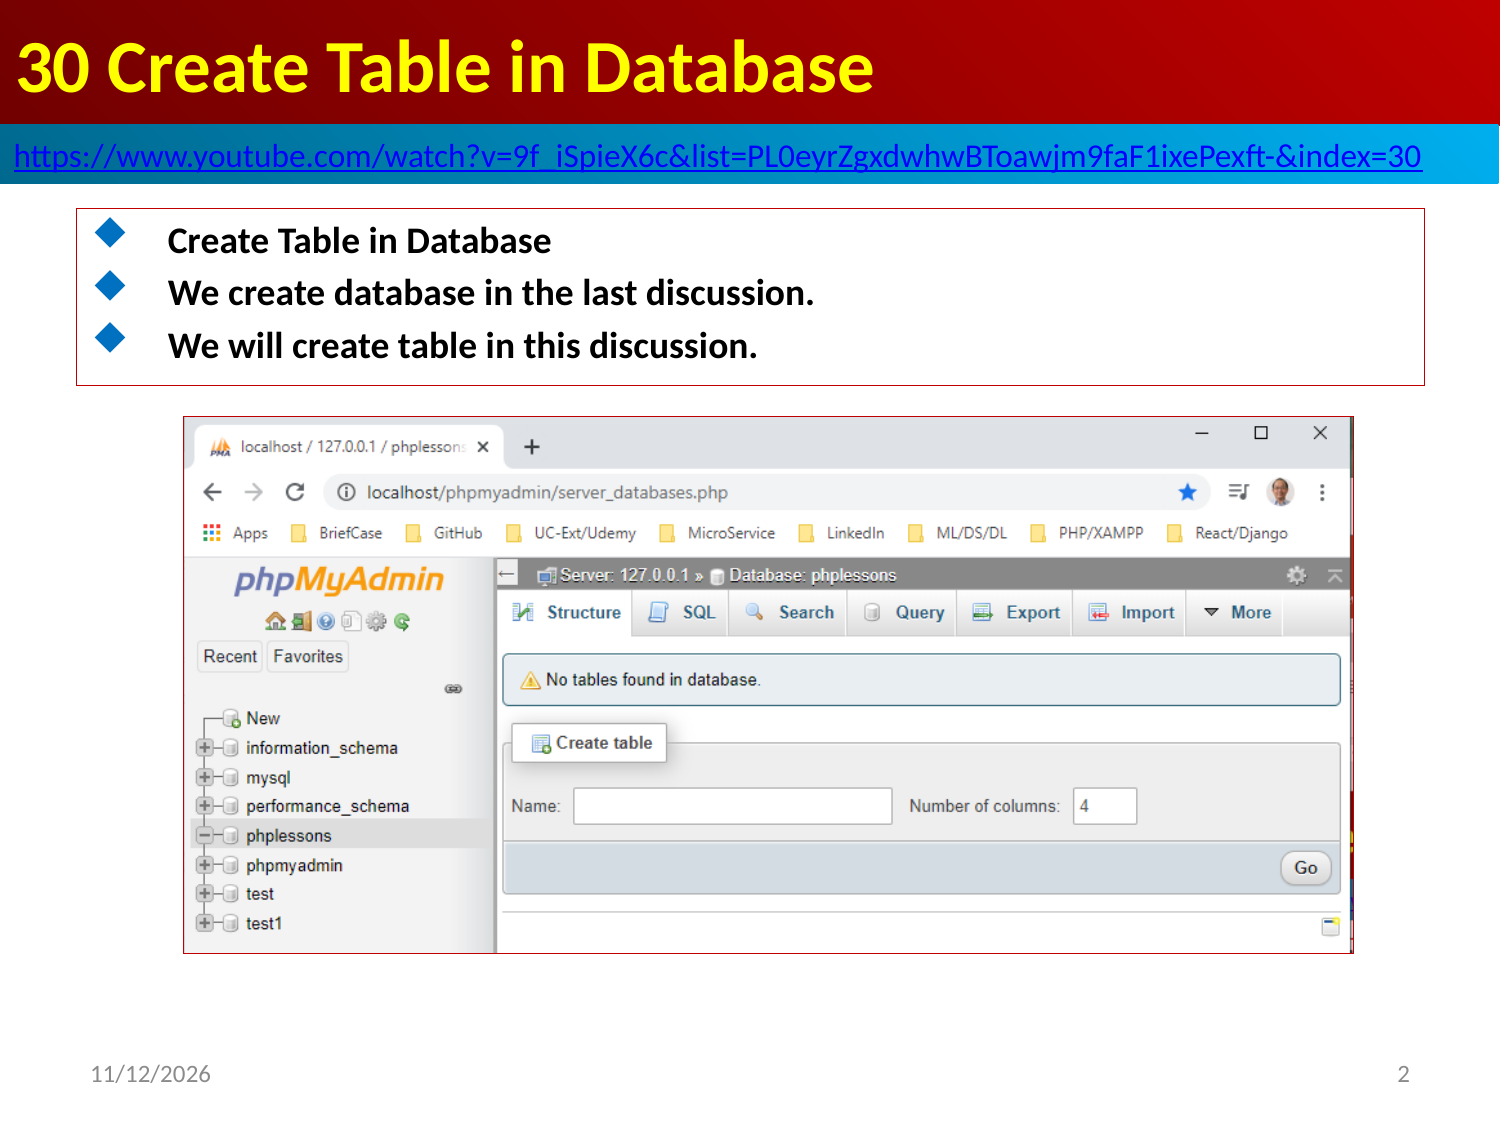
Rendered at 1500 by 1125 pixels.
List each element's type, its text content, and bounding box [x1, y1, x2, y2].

text_box https://www.youtube.com/watch?v=9f_iSpieX6c&list=PL0eyrZgxdwhwBToawjm9faF1ixePexft-&index=30 [0, 124, 1499, 184]
subtitle Create Table in Database We create database in the last discussion. We will create table in this discussion. [76, 208, 1425, 386]
picture [182, 416, 1354, 954]
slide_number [75, 1042, 425, 1103]
slide_number 2 [1074, 1042, 1425, 1103]
title 30 Create Table in Database [0, 0, 1500, 126]
